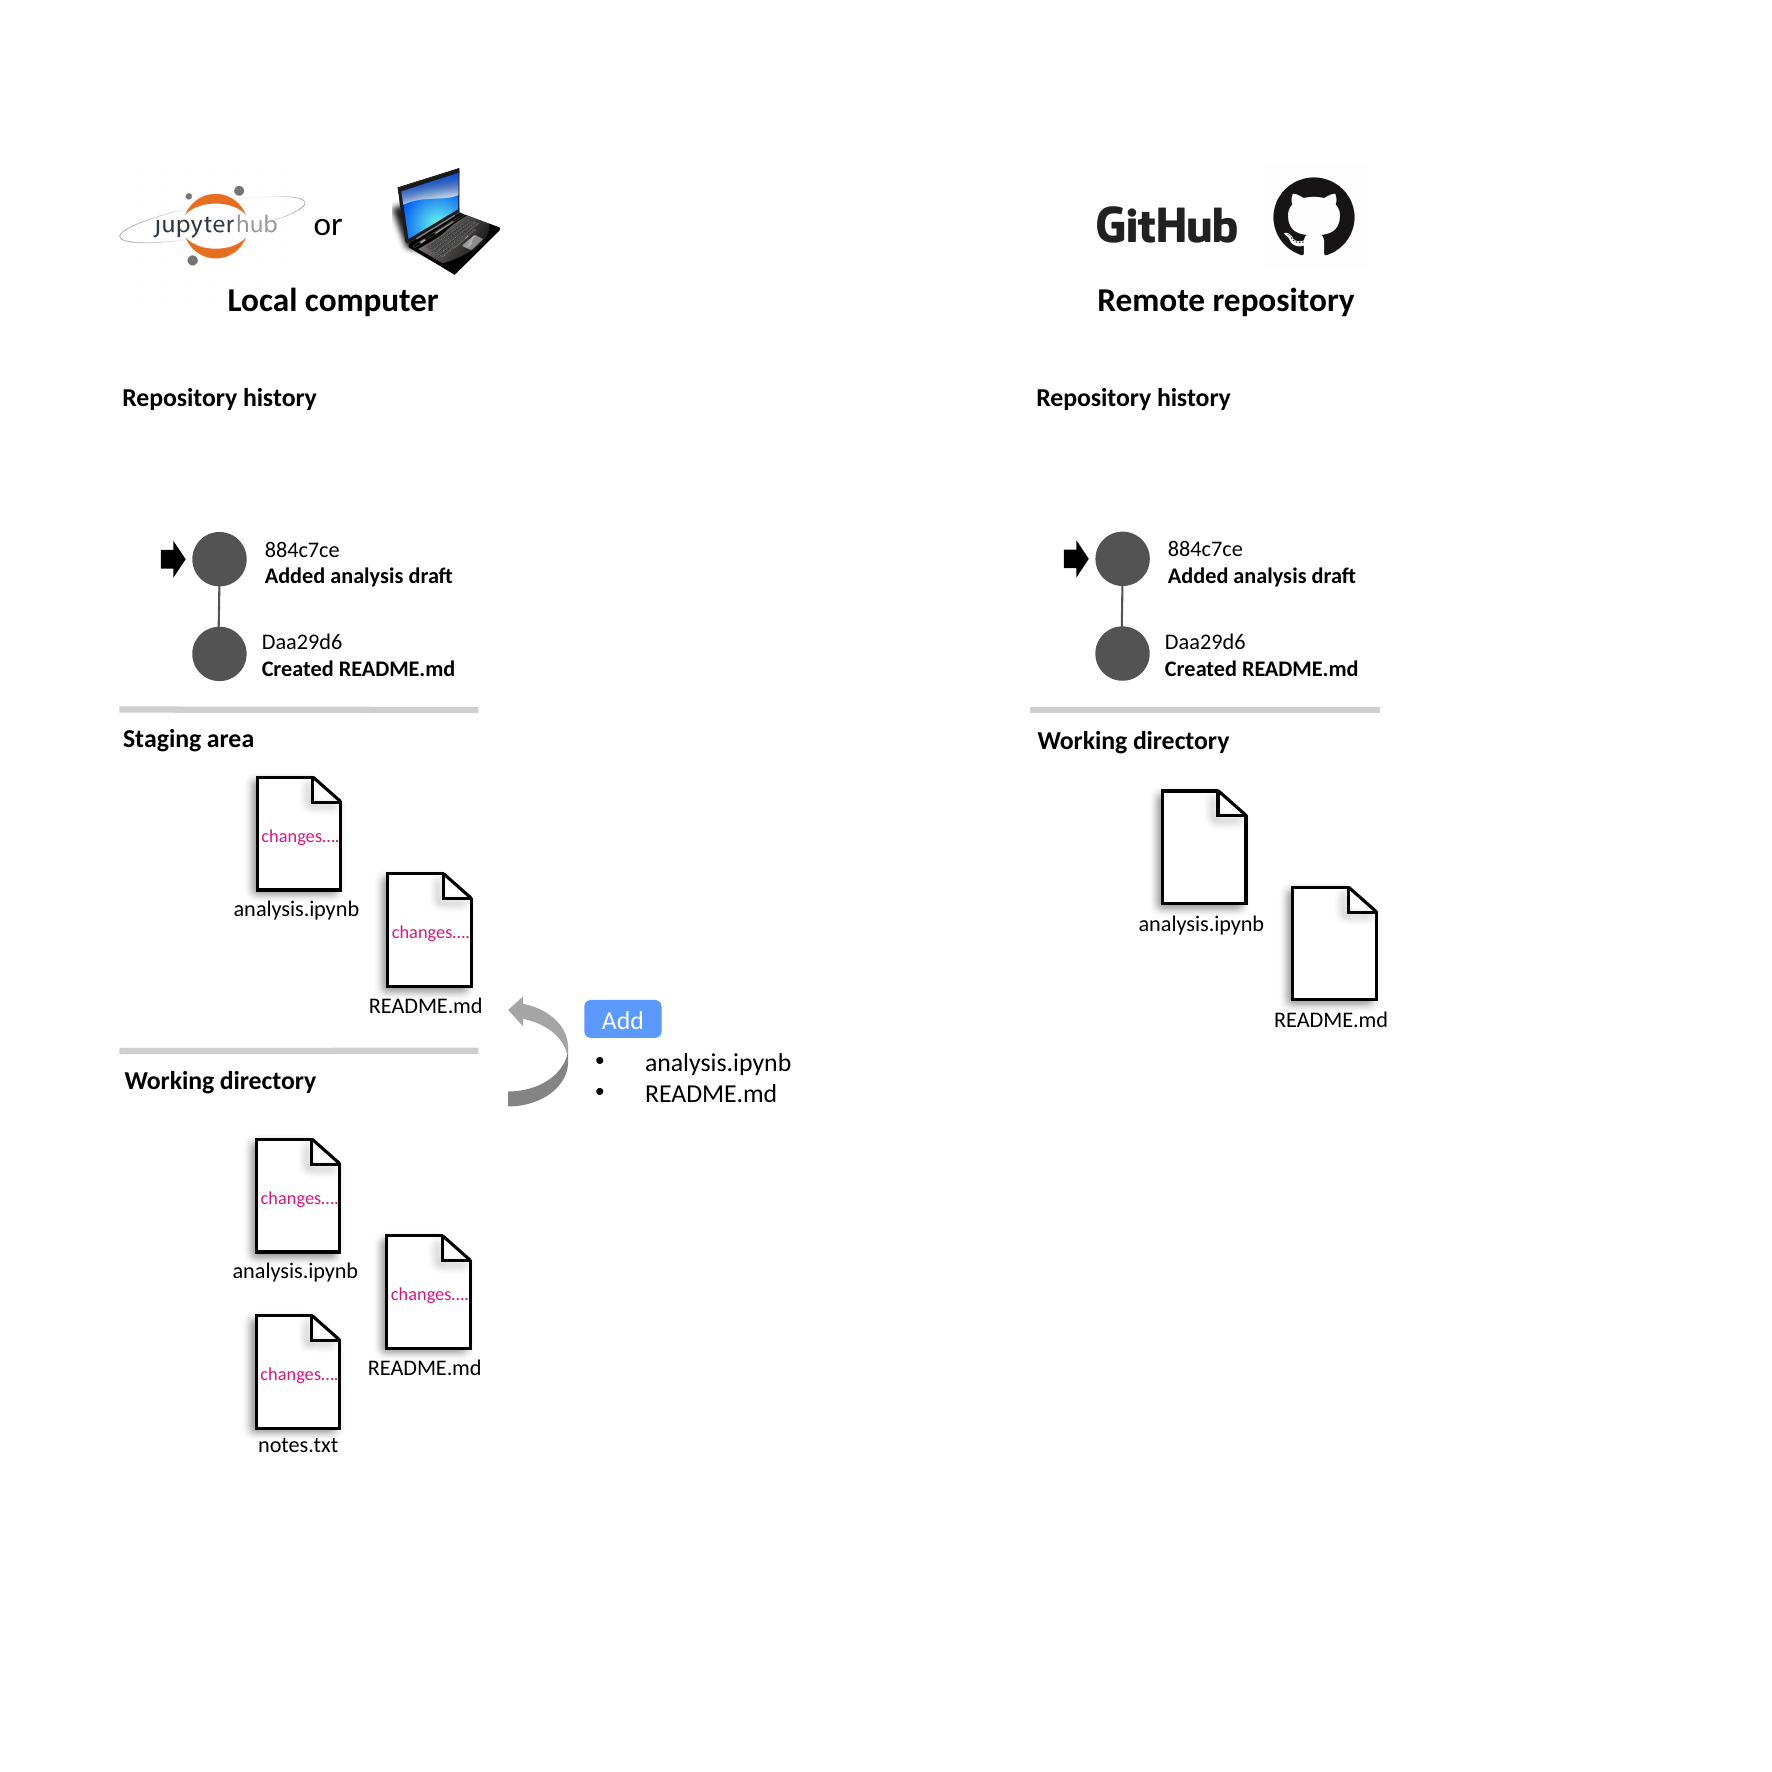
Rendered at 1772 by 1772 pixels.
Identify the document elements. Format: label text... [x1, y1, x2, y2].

text_box Working directory [109, 1056, 332, 1103]
text_box Remote repository [1082, 270, 1371, 326]
picture [1097, 206, 1237, 243]
text_box Local computer [213, 270, 454, 326]
text_box [192, 626, 247, 682]
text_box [1282, 875, 1422, 1001]
text_box README.md [1259, 997, 1404, 1040]
text_box Daa29d6 Created README.md [247, 620, 476, 689]
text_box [377, 861, 516, 987]
picture [119, 145, 305, 310]
text_box analysis.ipynb [218, 887, 375, 929]
text_box README.md [385, 1349, 497, 1388]
text_box [1062, 536, 1091, 581]
text_box notes.txt [243, 1423, 354, 1465]
picture [392, 168, 500, 275]
text_box 884c7ce Added analysis draft [1153, 527, 1453, 596]
text_box Staging area [108, 714, 270, 760]
text_box [1095, 531, 1150, 586]
text_box [192, 531, 247, 587]
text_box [578, 999, 808, 1116]
text_box 884c7ce Added analysis draft [250, 527, 549, 596]
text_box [245, 1127, 385, 1253]
text_box analysis.ipynb [1123, 902, 1280, 944]
text_box [1095, 626, 1150, 681]
text_box [506, 994, 570, 1108]
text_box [245, 1303, 385, 1429]
text_box Repository history [1021, 373, 1247, 419]
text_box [376, 1223, 515, 1349]
text_box Working directory [1022, 716, 1245, 762]
picture [1260, 163, 1368, 270]
text_box Add analysis.ipynb README.md [510, 1064, 566, 1105]
text_box Repository history [107, 372, 333, 419]
text_box or [305, 194, 366, 250]
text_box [246, 765, 386, 891]
text_box analysis.ipynb [217, 1249, 374, 1291]
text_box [1151, 778, 1291, 904]
text_box README.md [354, 984, 498, 1026]
text_box Daa29d6 Created README.md [1150, 619, 1379, 688]
text_box [159, 537, 187, 582]
